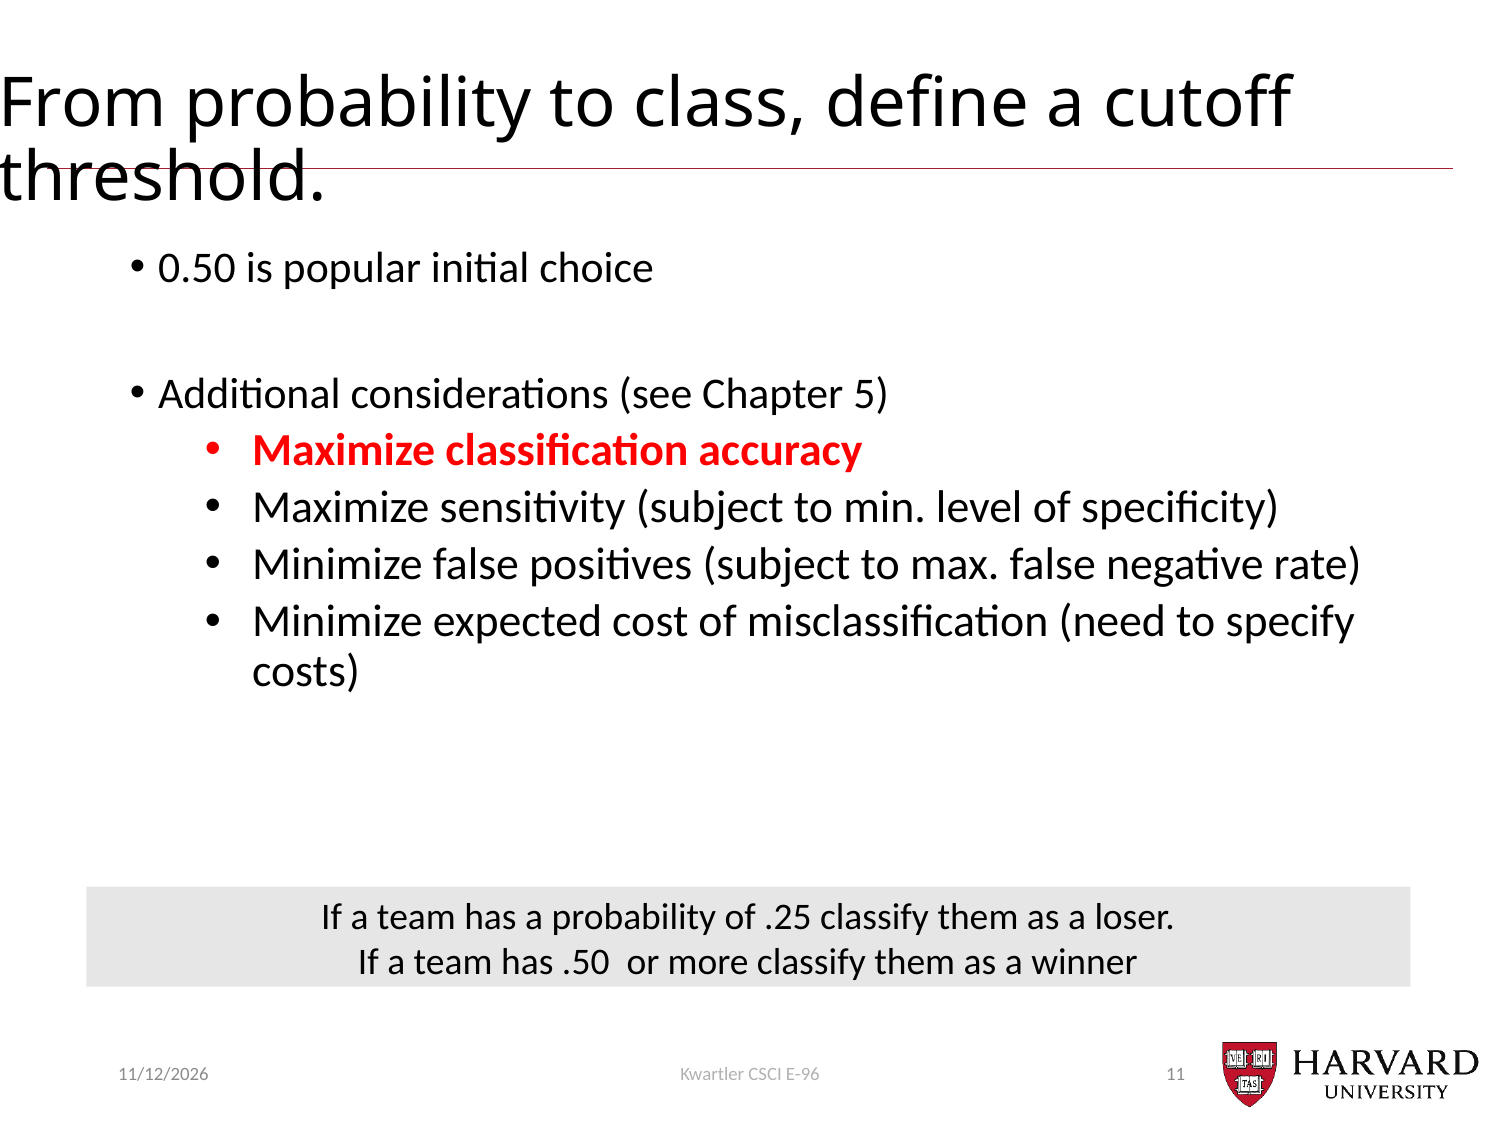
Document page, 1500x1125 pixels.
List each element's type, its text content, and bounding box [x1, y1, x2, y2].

picture [1200, 1024, 1500, 1125]
text_box If a team has a probability of .25 classify them as a loser. If a team has .50 or more classify them as a winner [85, 886, 1411, 988]
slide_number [103, 1042, 441, 1103]
text_box 0.50 is popular initial choice Additional considerations (see Chapter 5) Maximize classification accuracy Maximize sensitivity (subject to min. level of specificity) Minimize false positives (subject to max. false negative rate) Minimize expected cost of misclassification (need to specify costs) [115, 237, 1391, 886]
slide_number 11 [1059, 1042, 1200, 1103]
footer Kwartler CSCI E-96 [496, 1042, 1004, 1103]
title From probability to class, define a cutoff threshold. [0, 59, 1500, 157]
